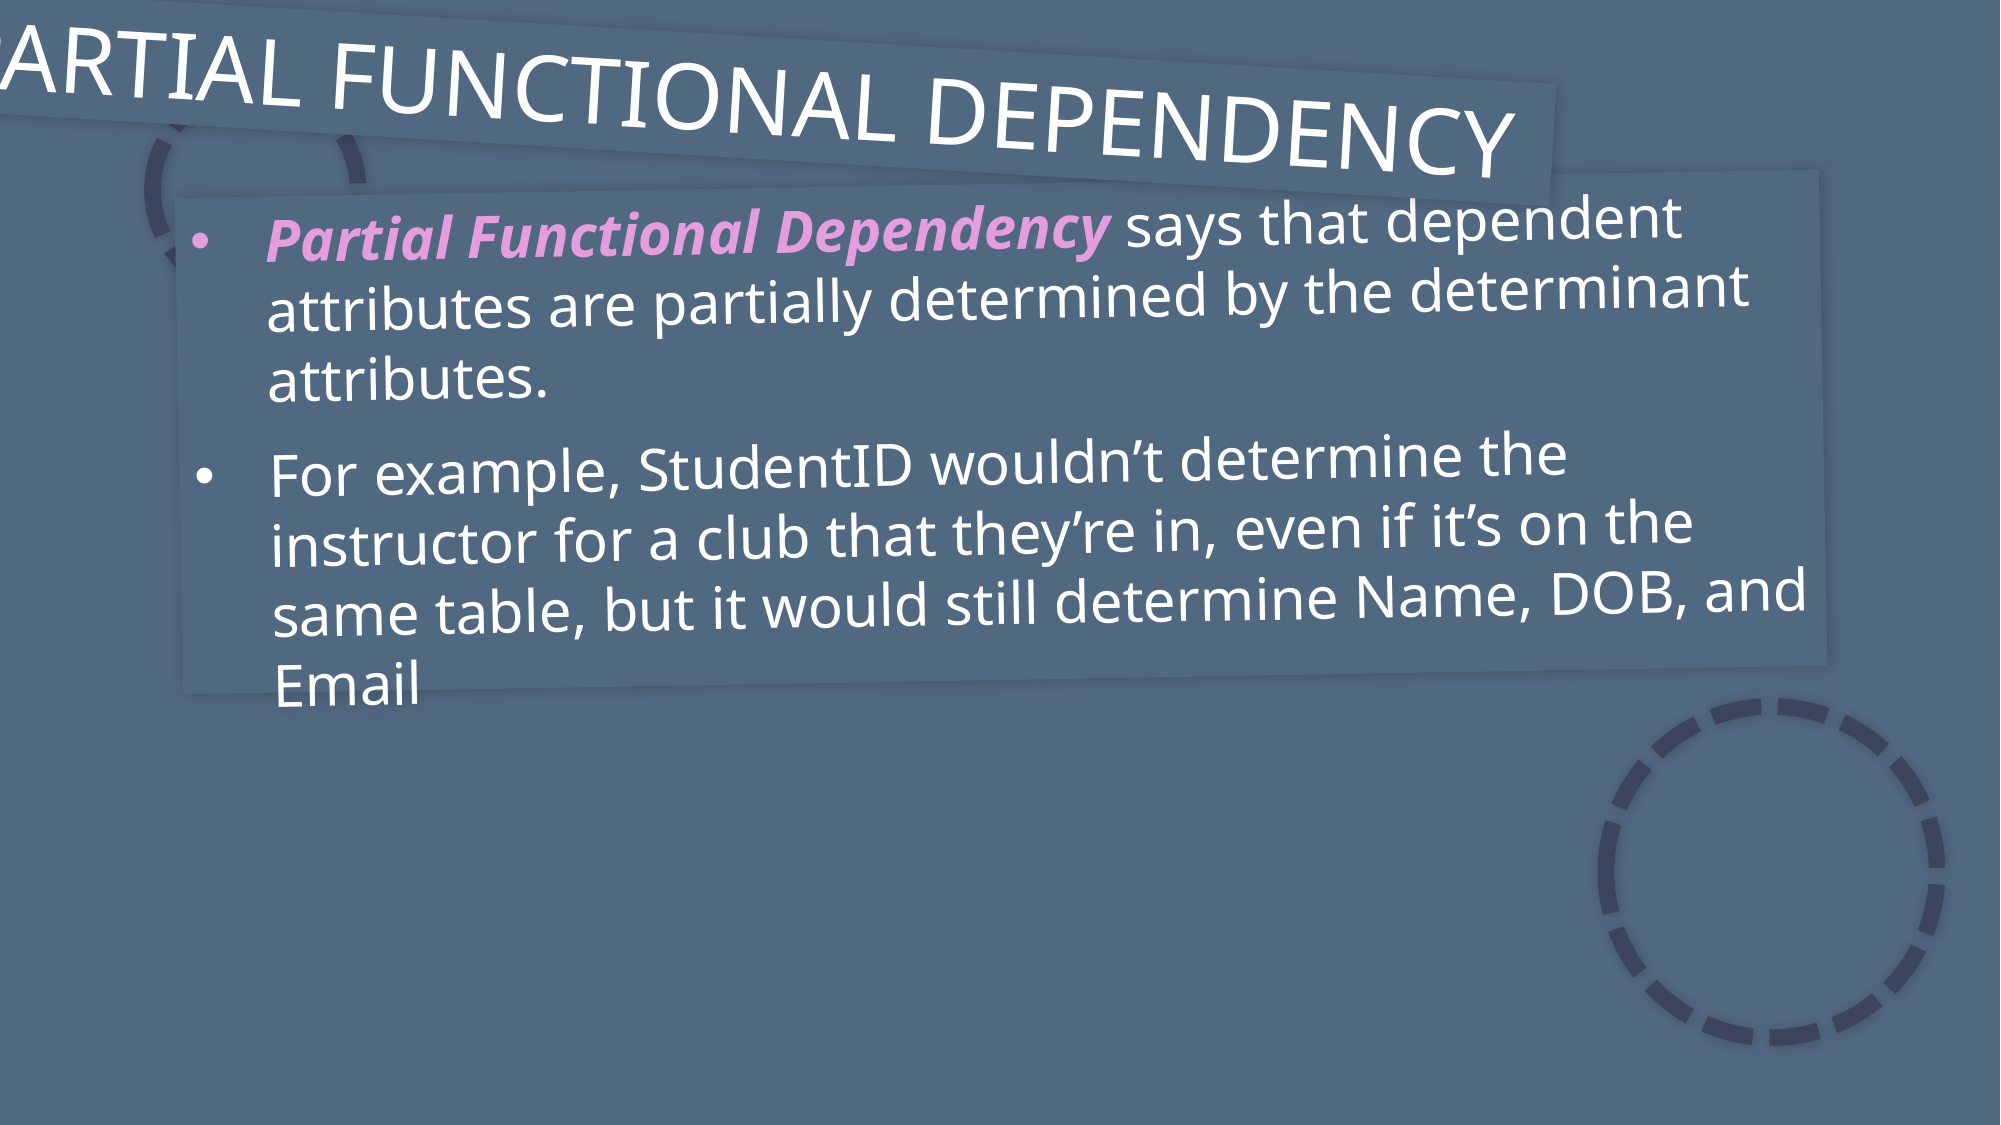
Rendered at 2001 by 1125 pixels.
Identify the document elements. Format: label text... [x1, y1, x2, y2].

text_box [1604, 704, 1939, 1040]
text_box [150, 135, 360, 245]
text_box Partial Functional Dependency says that dependent attributes are partially determined by the determinant attributes. For example, StudentID wouldn’t determine the instructor for a club that they’re in, even if it’s on the same table, but it would still determine Name, DOB, and Email [173, 167, 1829, 696]
text_box PARTIAL FUNCTIONAL DEPENDENCY [0, 0, 1559, 208]
